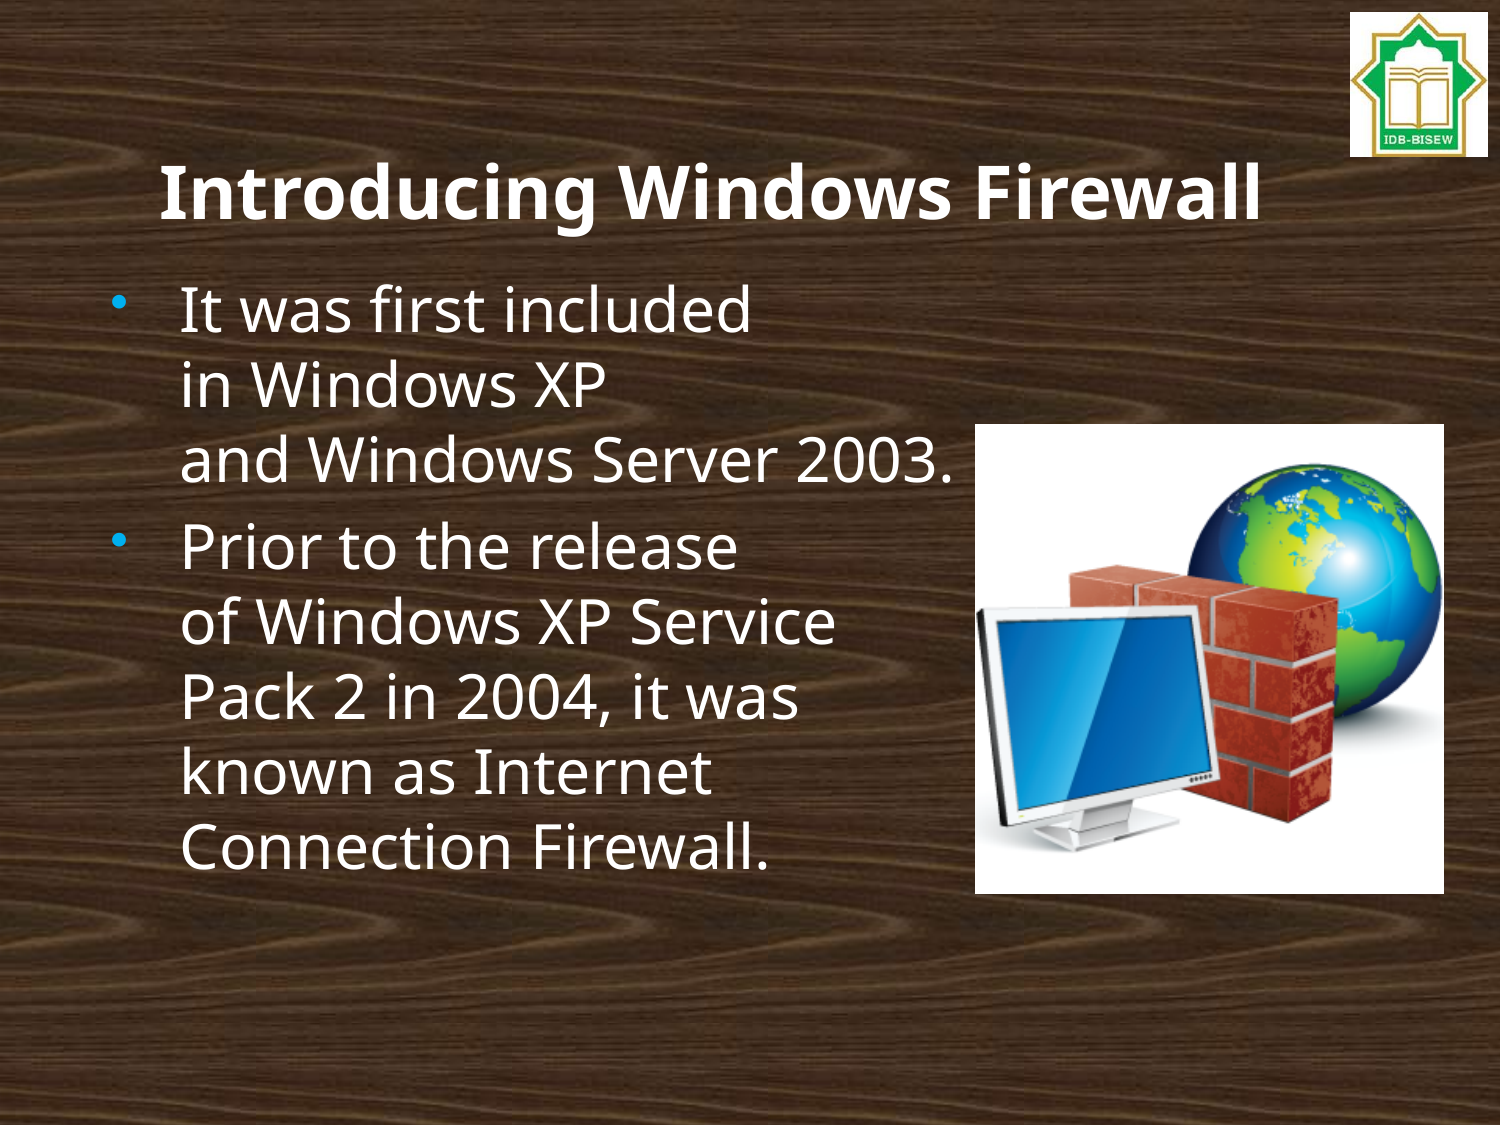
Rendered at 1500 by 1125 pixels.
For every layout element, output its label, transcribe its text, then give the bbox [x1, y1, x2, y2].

title Introducing Windows Firewall [75, 104, 1350, 275]
list It was first included in Windows XP and Windows Server 2003. Prior to the release of Windows XP Service Pack 2 in 2004, it was known as Internet Connection Firewall. [75, 262, 988, 1035]
picture [0, 0, 1500, 1125]
